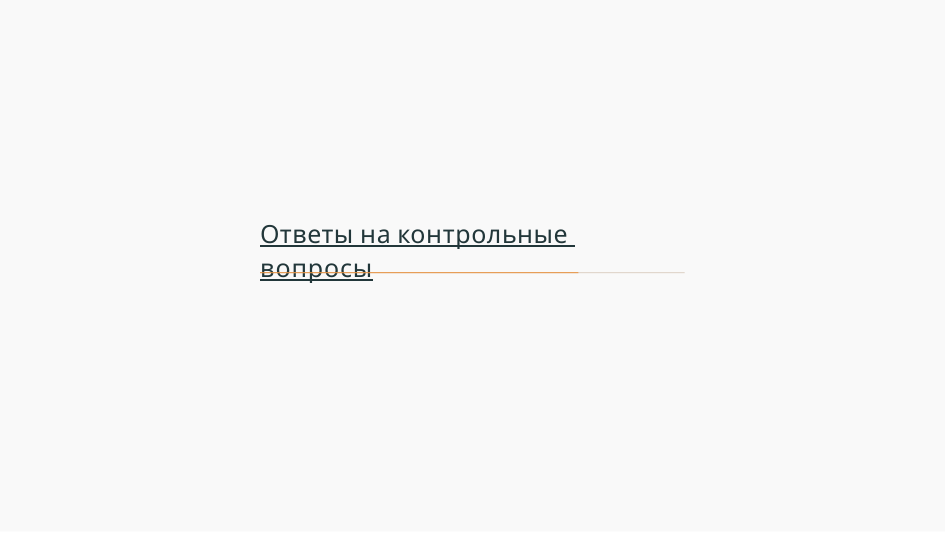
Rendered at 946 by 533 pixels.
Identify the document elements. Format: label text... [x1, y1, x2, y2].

text_box Ответы на контрольные вопросы [258, 280, 657, 287]
text_box Ответы на контрольные вопросы [258, 216, 657, 272]
